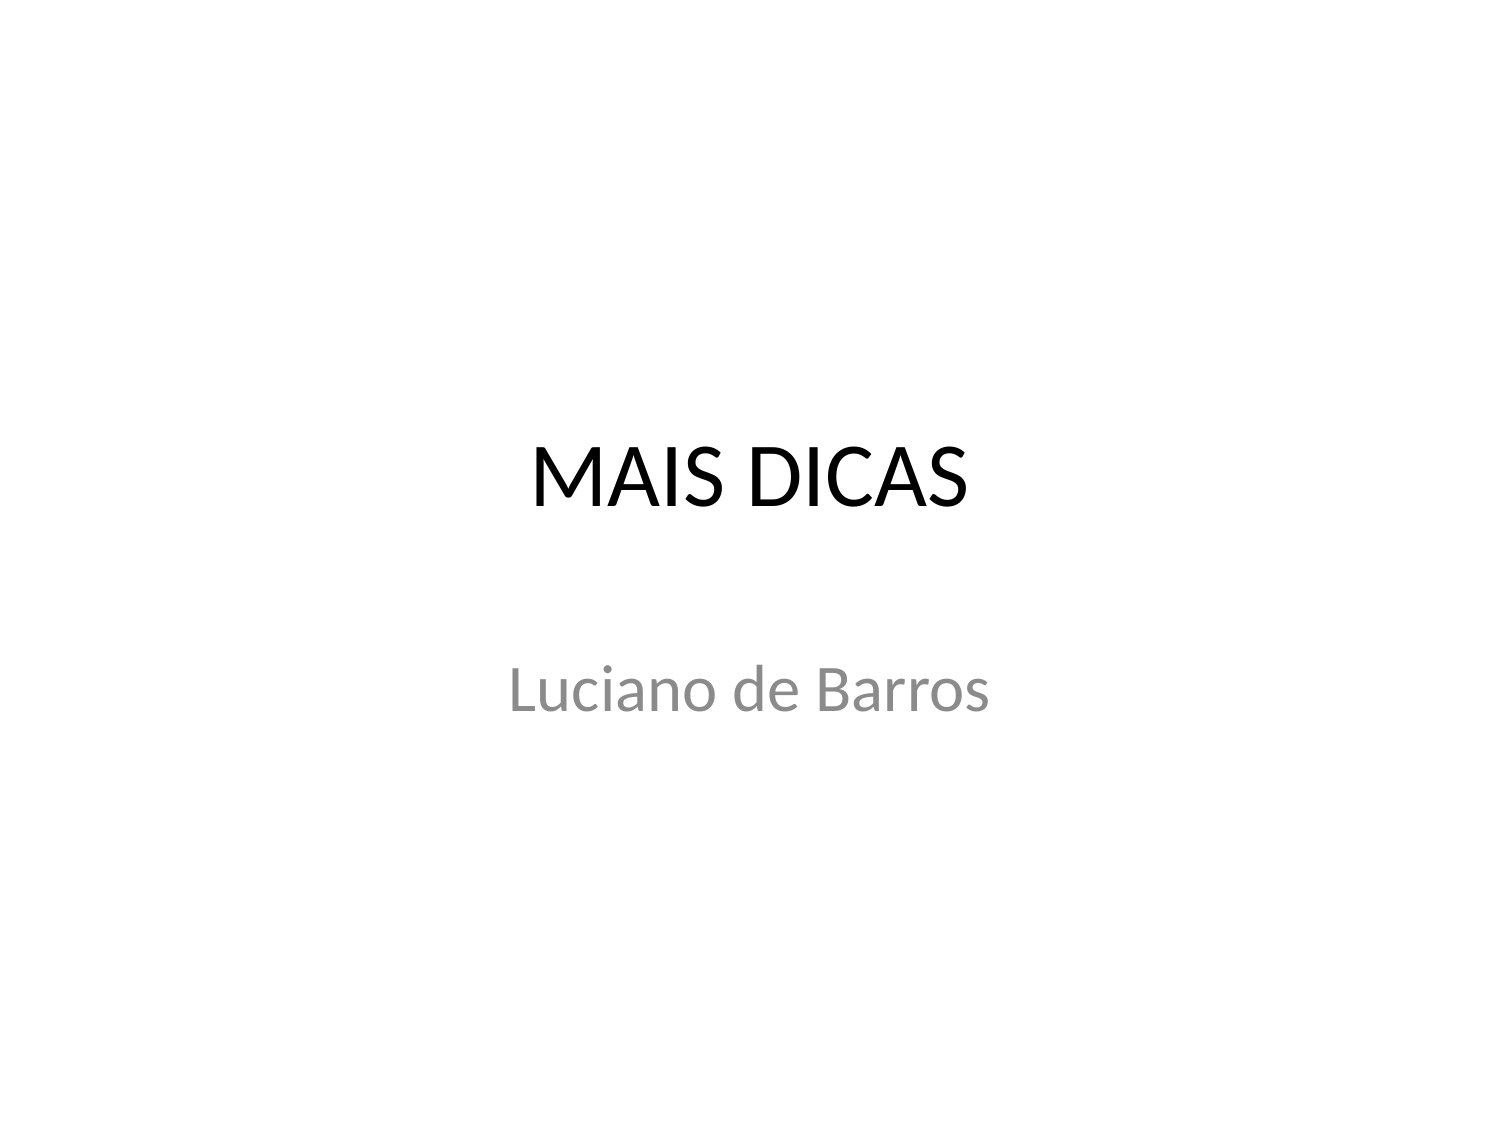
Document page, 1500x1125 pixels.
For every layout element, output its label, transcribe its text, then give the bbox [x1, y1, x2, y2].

subtitle Luciano de Barros [225, 637, 1275, 925]
title MAIS DICAS [112, 349, 1388, 591]
